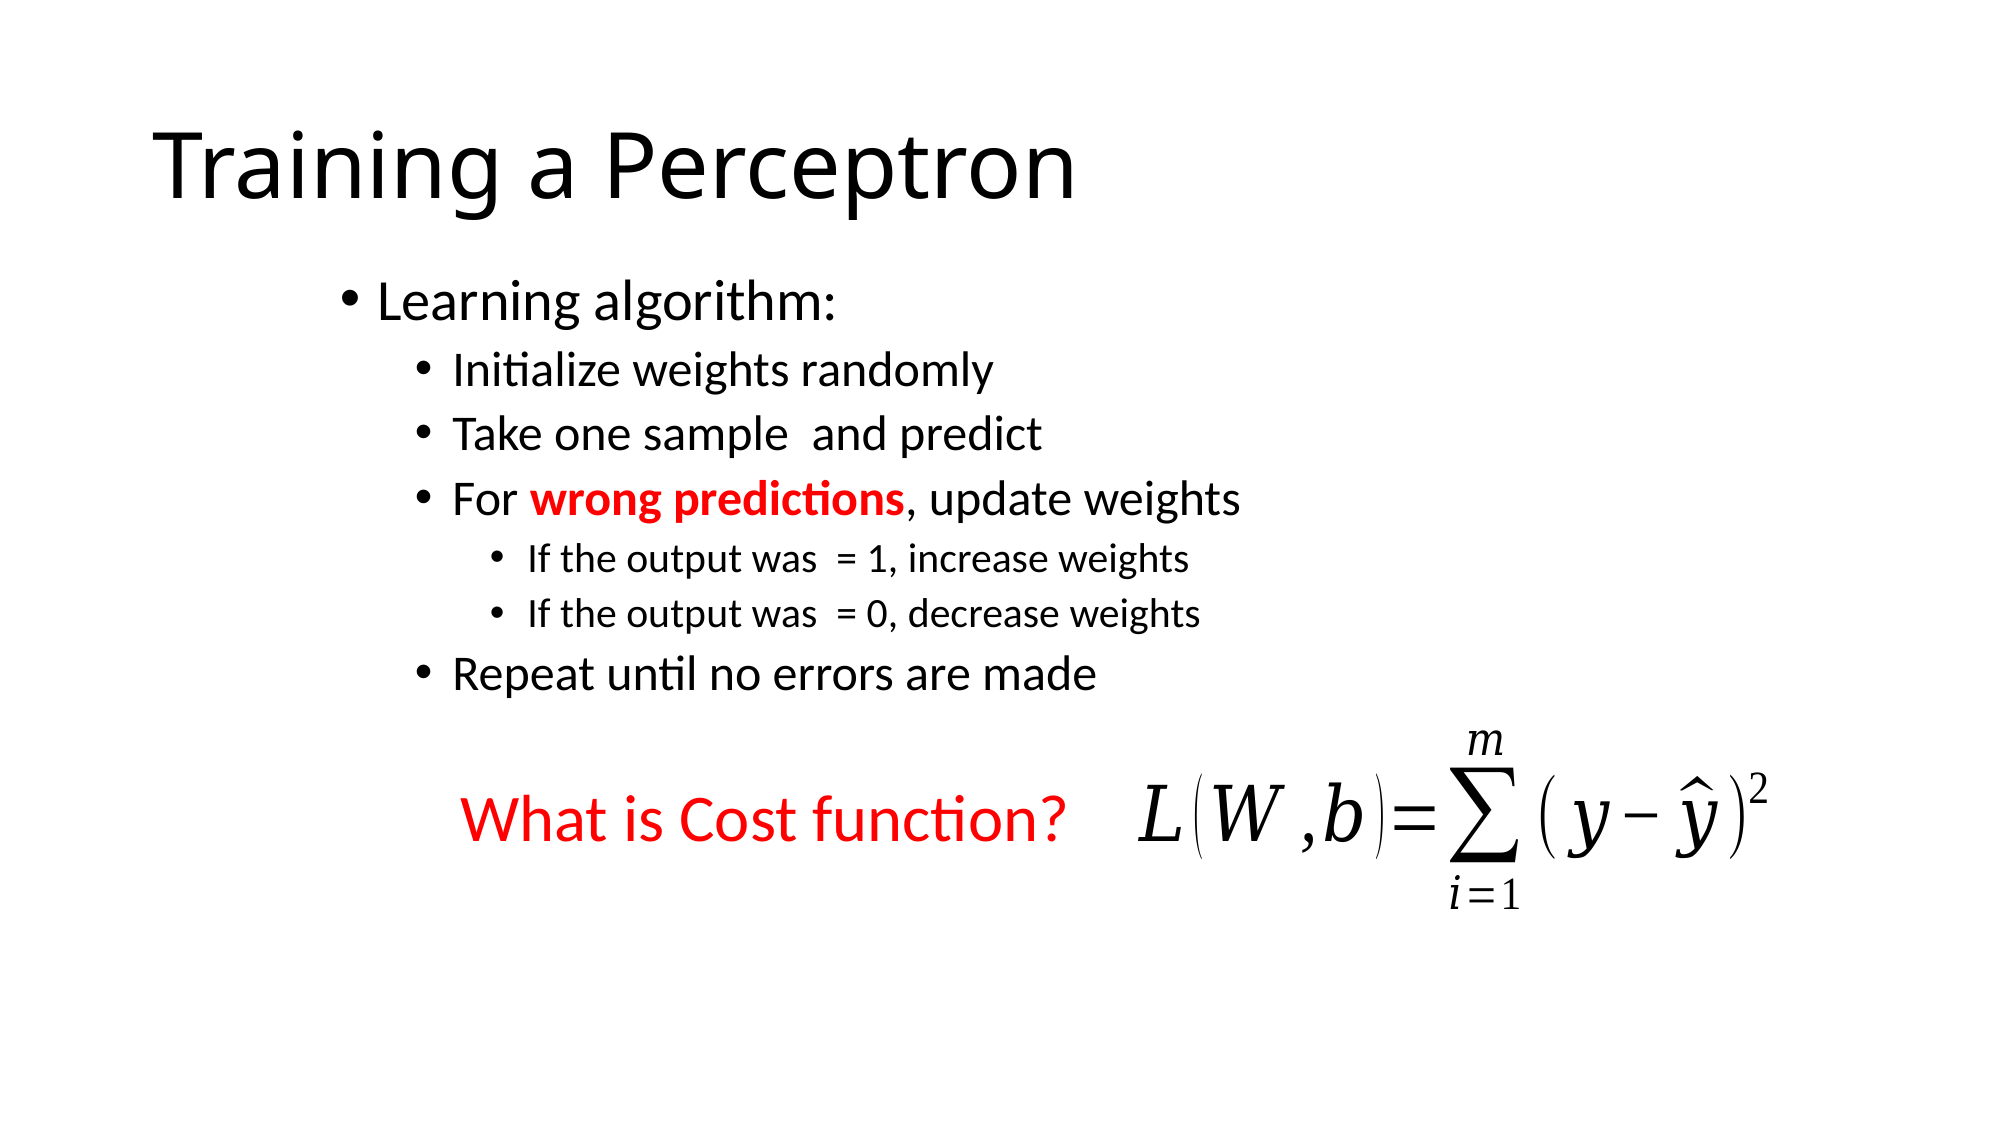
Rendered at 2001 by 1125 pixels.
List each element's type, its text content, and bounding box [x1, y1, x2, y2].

title Training a Perceptron [137, 59, 1863, 278]
text_box What is Cost function? [445, 767, 1396, 863]
